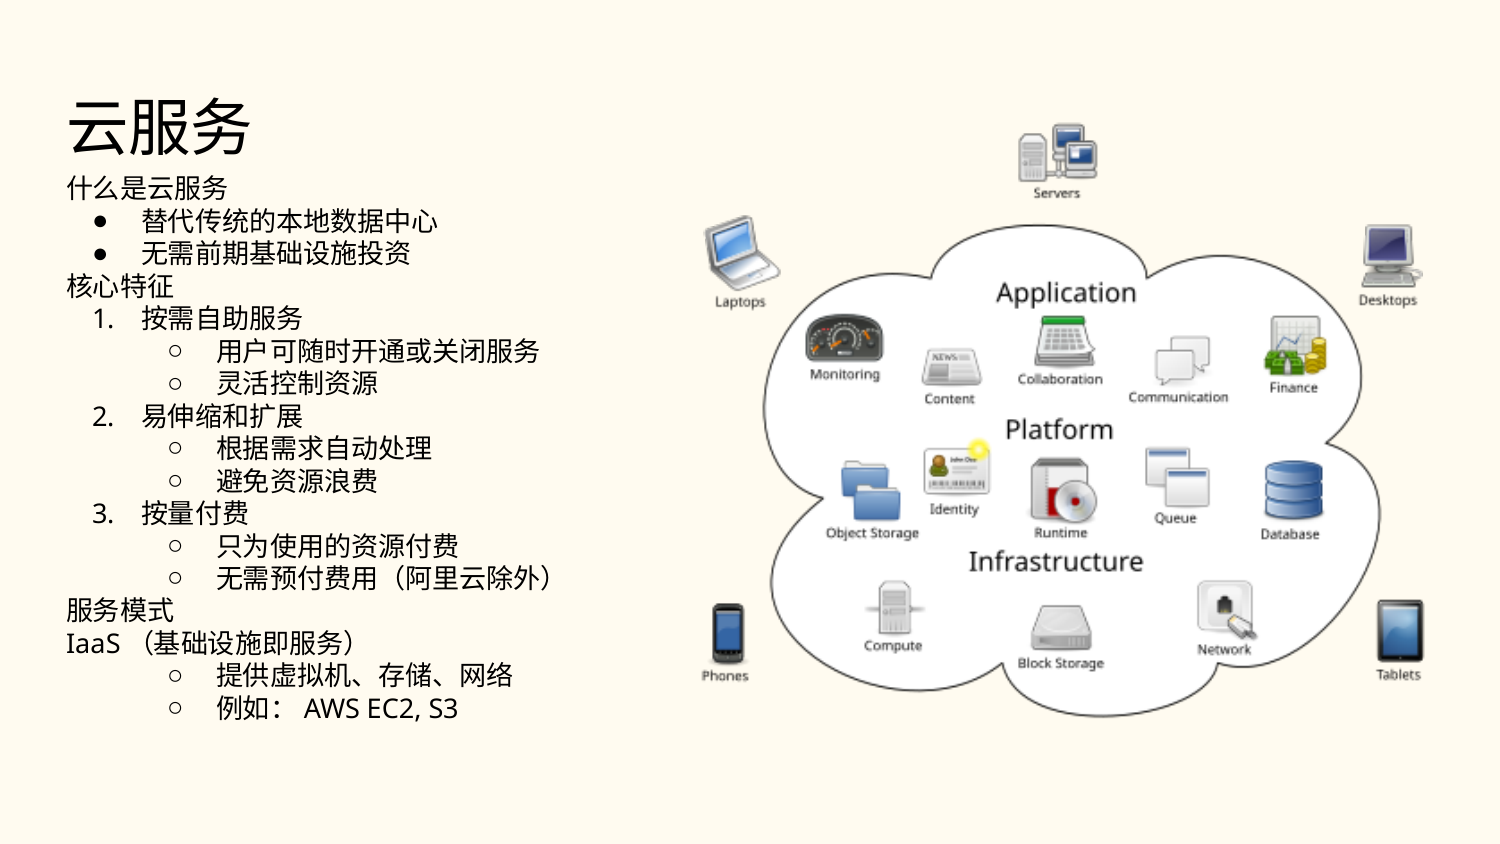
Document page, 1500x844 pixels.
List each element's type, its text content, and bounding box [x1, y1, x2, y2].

title 云服务 [51, 72, 1449, 156]
list 什么是云服务 替代传统的本地数据中心 无需前期基础设施投资 核心特征 按需自助服务 用户可随时开通或关闭服务 灵活控制资源 易伸缩和扩展 根据需求自动处理 避免资源浪费 按量付费 只为使用的资源付费 无需预付费用（阿里云除外） 服务模式 IaaS（基础设施即服务） 提供虚拟机、存储、网络 例如：AWS EC2, S3 [51, 156, 665, 714]
picture [670, 91, 1457, 804]
